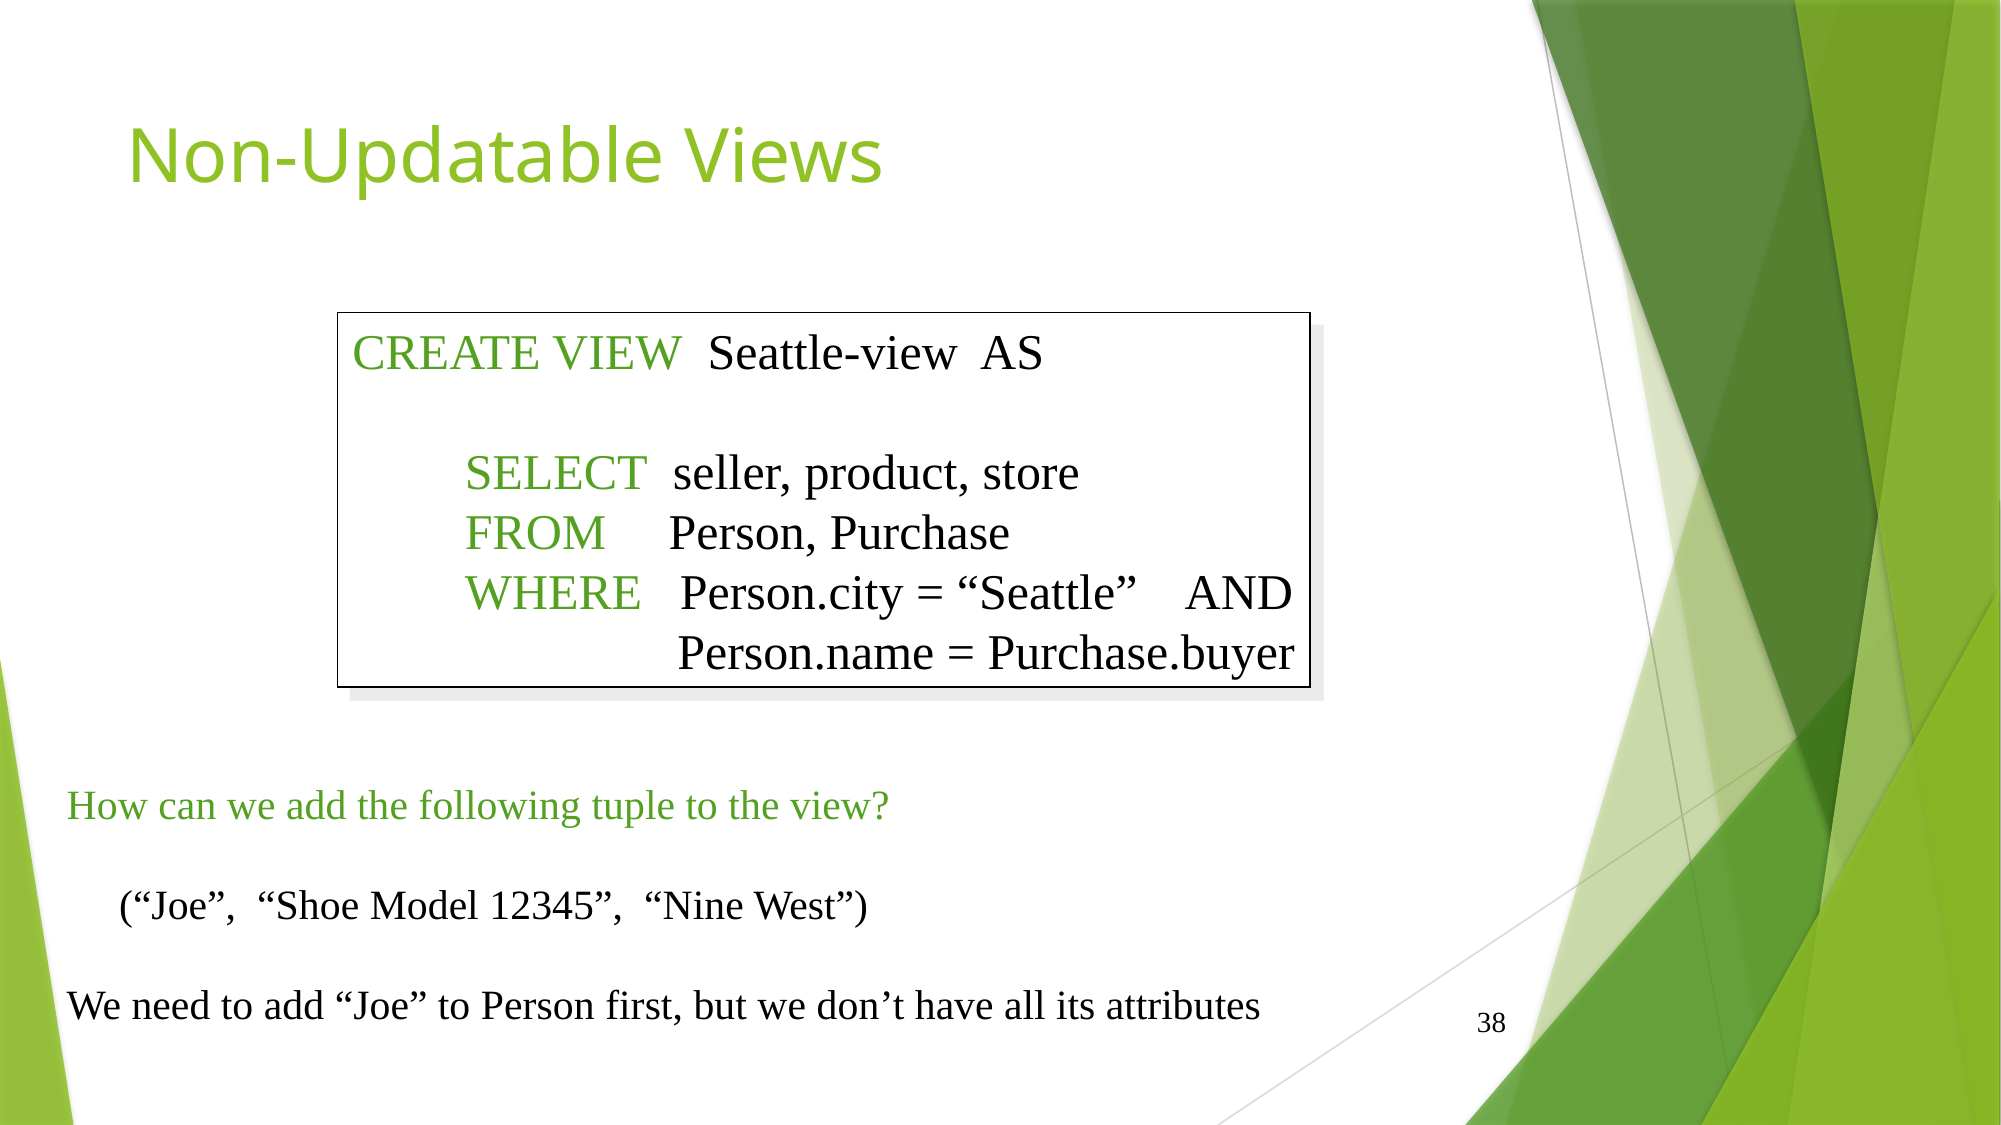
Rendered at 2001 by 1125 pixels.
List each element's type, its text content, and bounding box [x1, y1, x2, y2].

text_box CREATE VIEW Seattle-view AS SELECT seller, product, store FROM Person, Purchase WHERE Person.city = “Seattle” AND Person.name = Purchase.buyer [337, 312, 1311, 688]
slide_number 38 [1409, 991, 1522, 1051]
text_box How can we add the following tuple to the view? (“Joe”, “Shoe Model 12345”, “Nine West”) We need to add “Joe” to Person first, but we don’t have all its attributes [51, 770, 1278, 1036]
title Non-Updatable Views [111, 99, 1522, 317]
